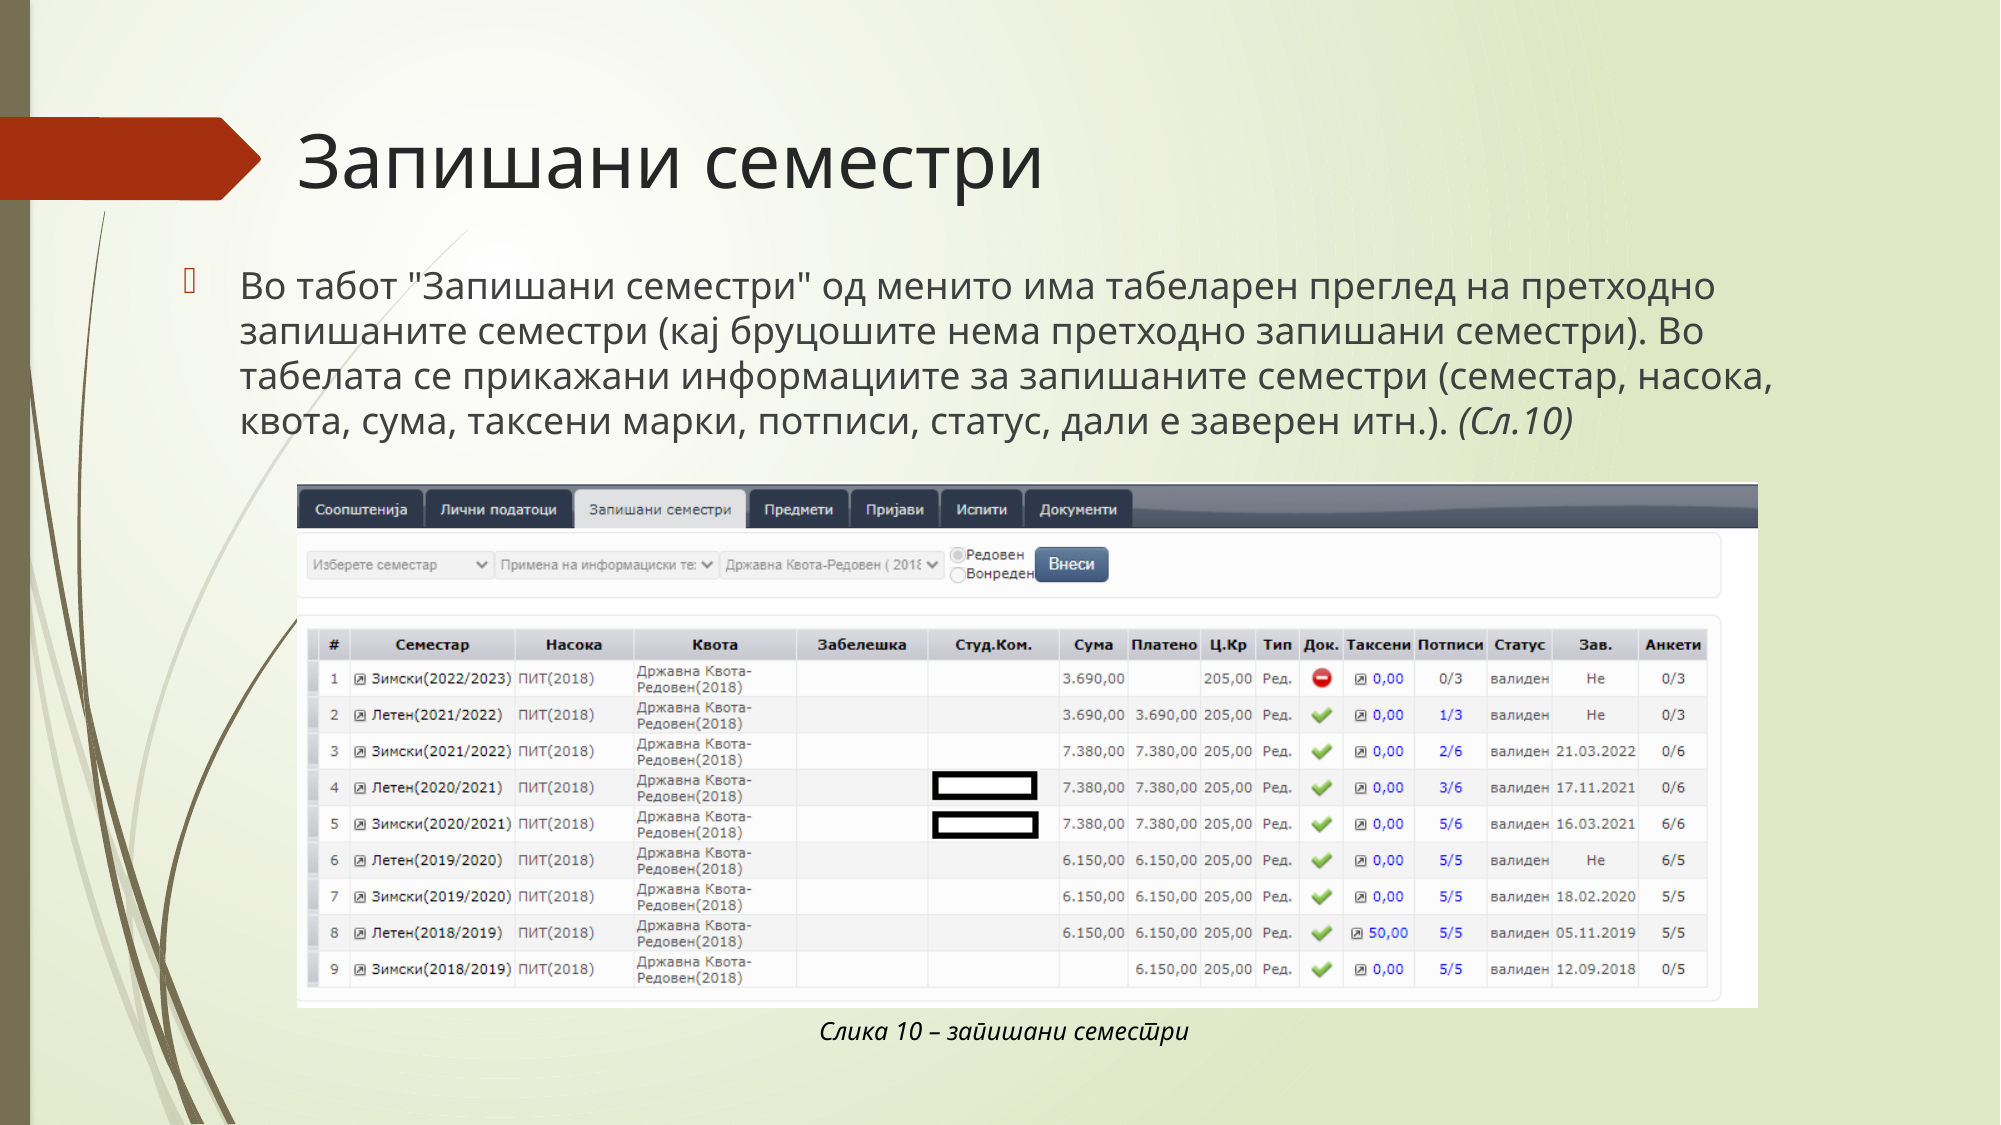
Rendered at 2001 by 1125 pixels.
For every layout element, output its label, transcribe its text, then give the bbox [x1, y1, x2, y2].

title Запишани семестри [282, 106, 1745, 254]
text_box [297, 482, 1759, 1054]
list Во табот "Запишани семестри" од менито има табеларен преглед на претходно запишаните семестри (кај бруцошите нема претходно запишани семестри). Во табелата се прикажани информациите за запишаните семестри (семестар, насока, квота, сума, таксени марки, потписи, статус, дали е заверен итн.). (Сл.10) [168, 254, 1888, 970]
